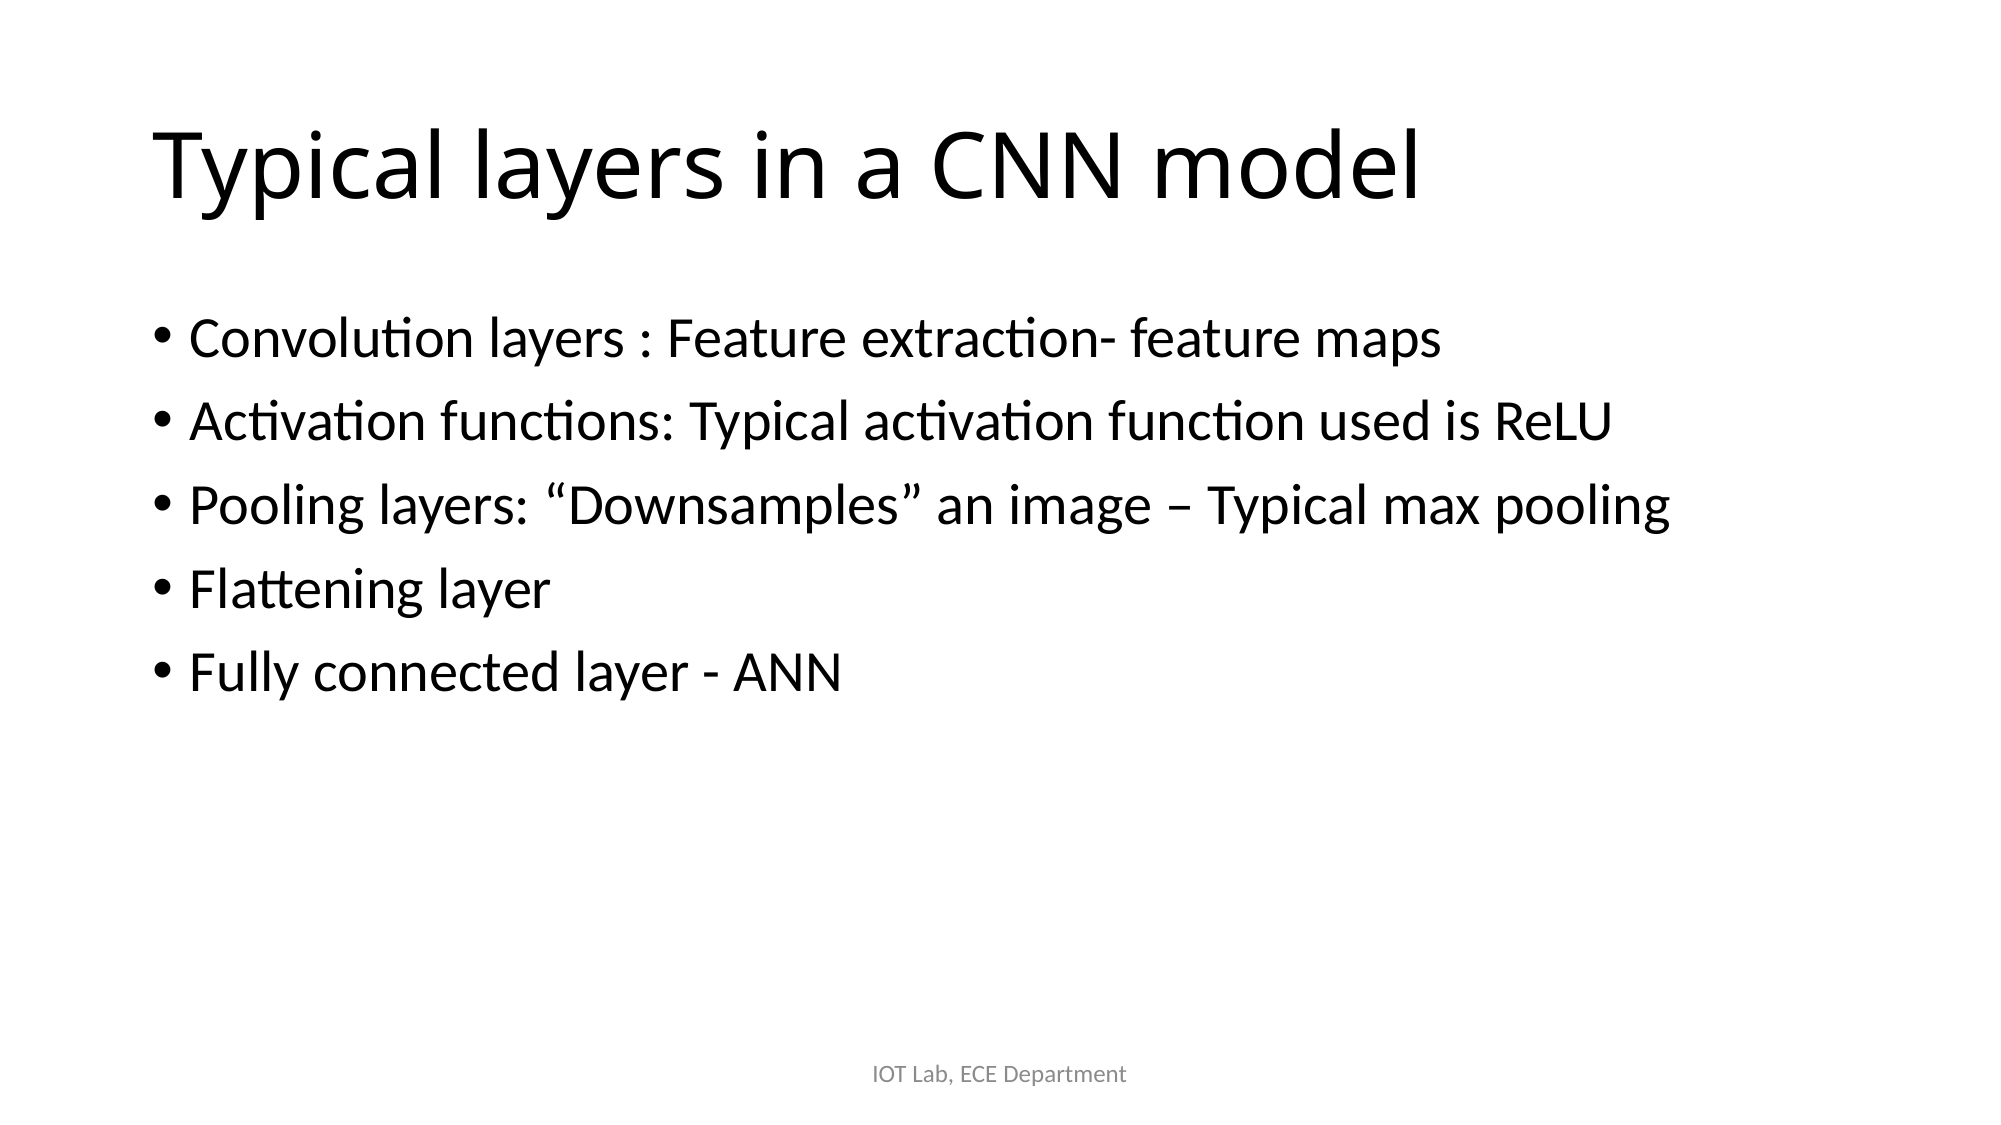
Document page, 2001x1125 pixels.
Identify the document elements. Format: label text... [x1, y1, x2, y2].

title Typical layers in a CNN model [137, 59, 1863, 278]
footer IOT Lab, ECE Department [662, 1042, 1338, 1103]
list Convolution layers : Feature extraction- feature maps Activation functions: Typical activation function used is ReLU Pooling layers: “Downsamples” an image – Typical max pooling Flattening layer Fully connected layer - ANN [137, 299, 1751, 1014]
